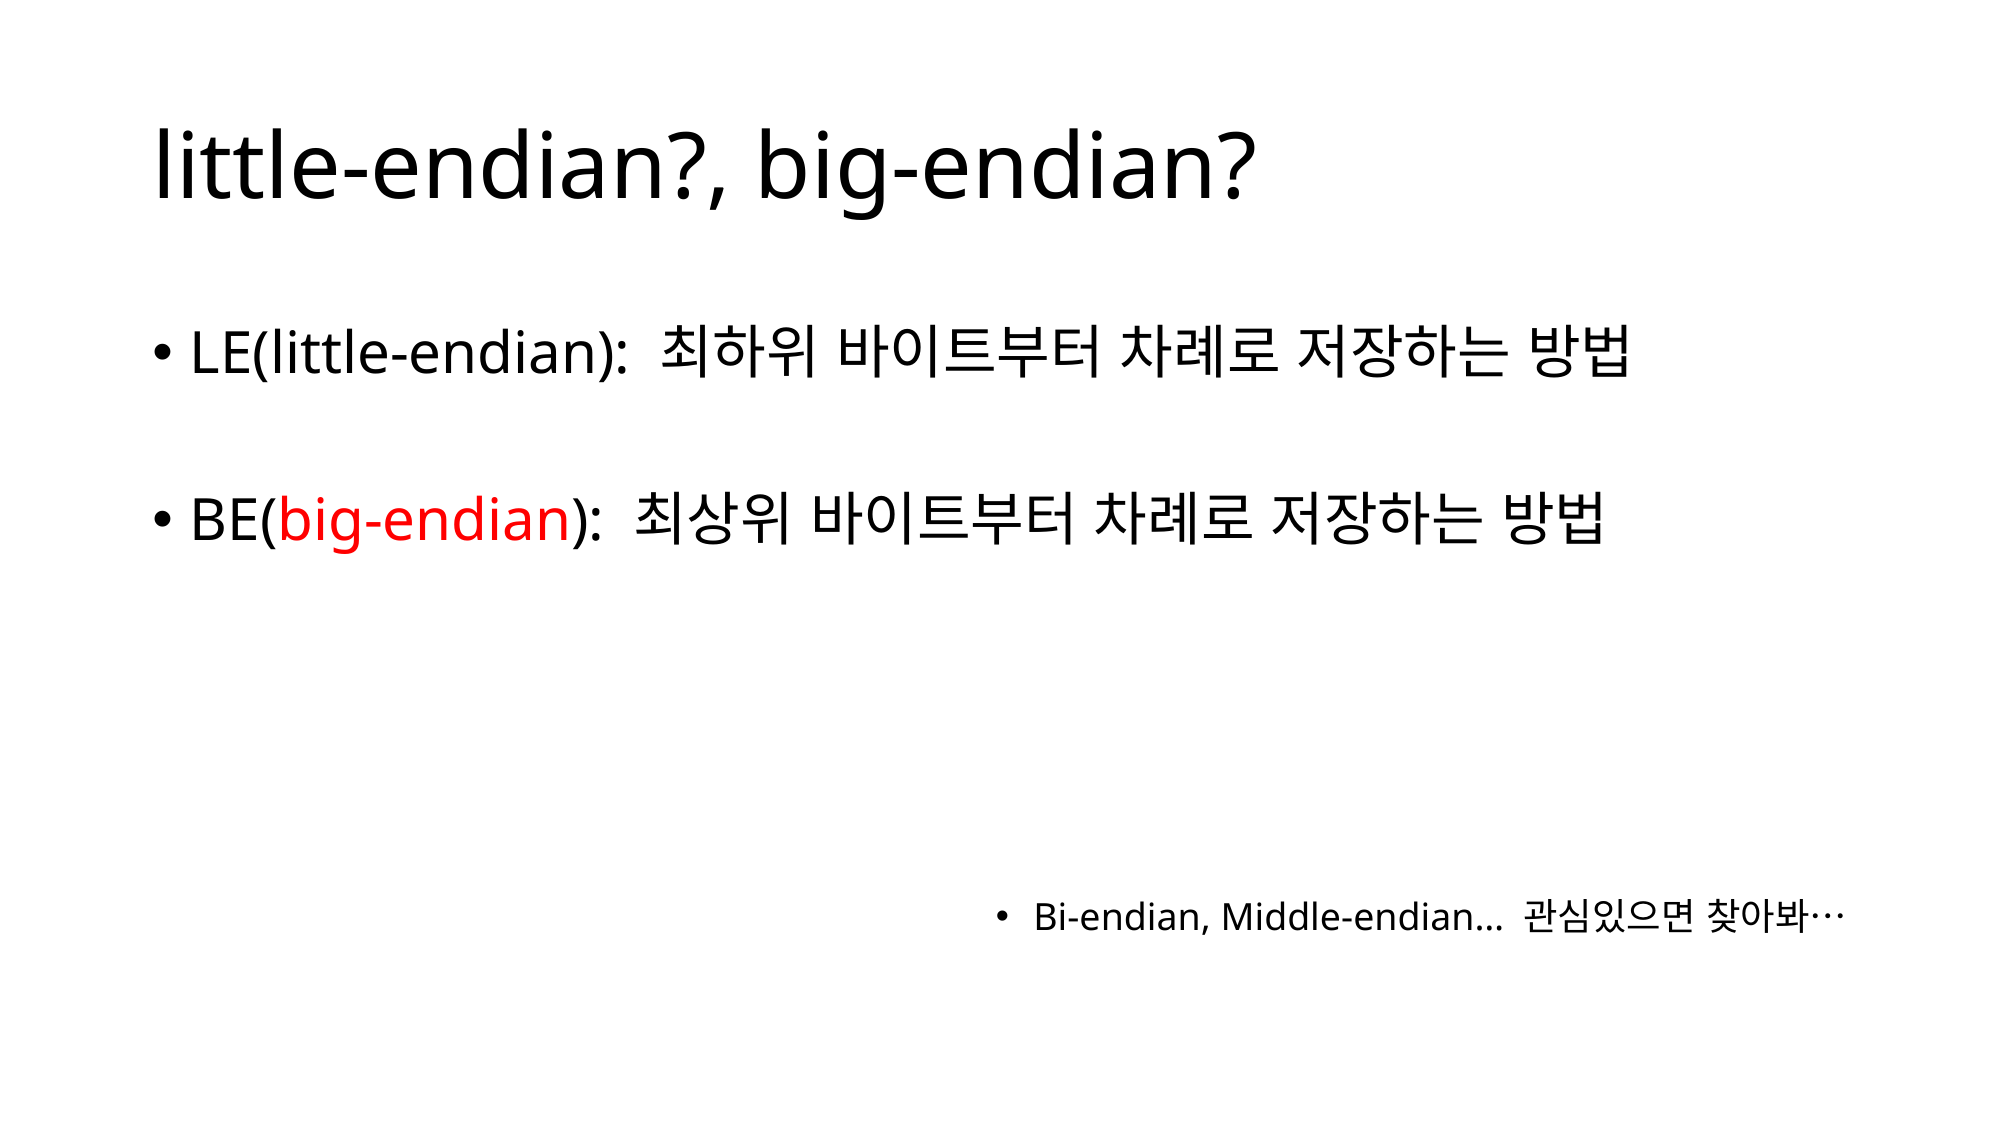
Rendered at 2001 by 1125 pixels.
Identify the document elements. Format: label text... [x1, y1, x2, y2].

title little-endian?, big-endian? [137, 59, 1863, 278]
list LE(little-endian): 최하위 바이트부터 차례로 저장하는 방법 BE(big-endian): 최상위 바이트부터 차례로 저장하는 방법 Bi-endian, Middle-endian… 관심있으면 찾아봐… [137, 315, 1863, 985]
